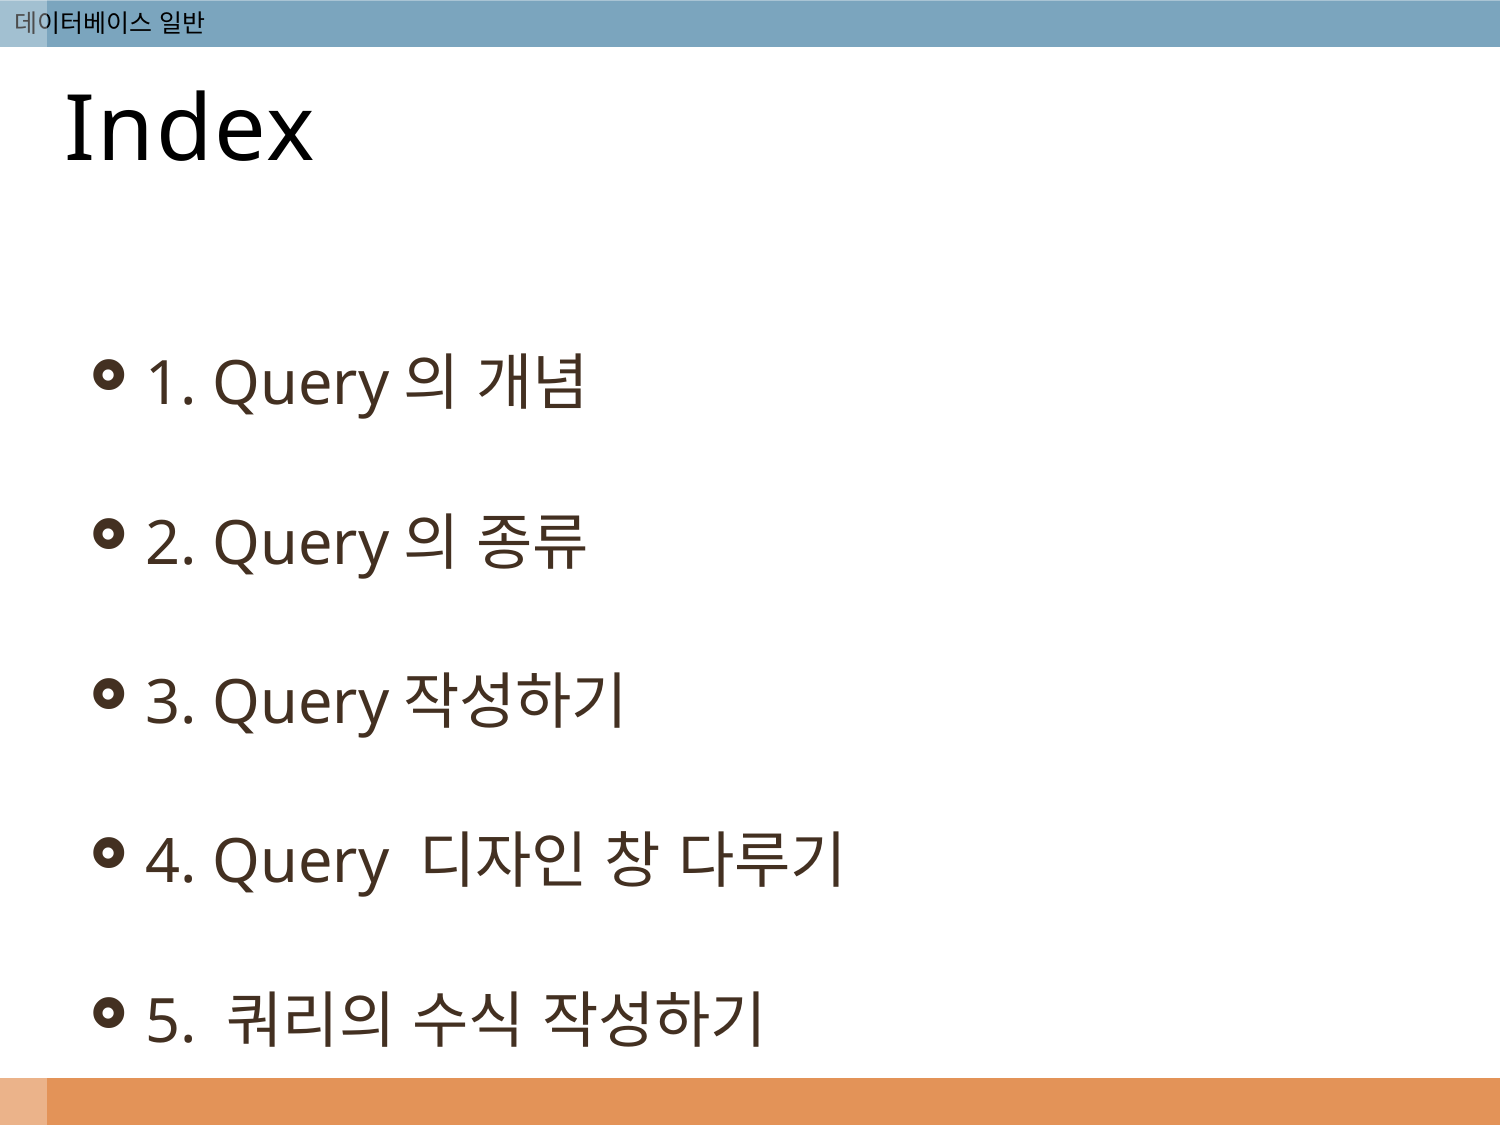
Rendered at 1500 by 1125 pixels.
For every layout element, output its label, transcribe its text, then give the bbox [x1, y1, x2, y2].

title Index [49, 46, 1454, 202]
list 1. Query의 개념 2. Query의 종류 3. Query작성하기 4. Query 디자인 창 다루기 5. 쿼리의 수식 작성하기 [75, 262, 1442, 1067]
